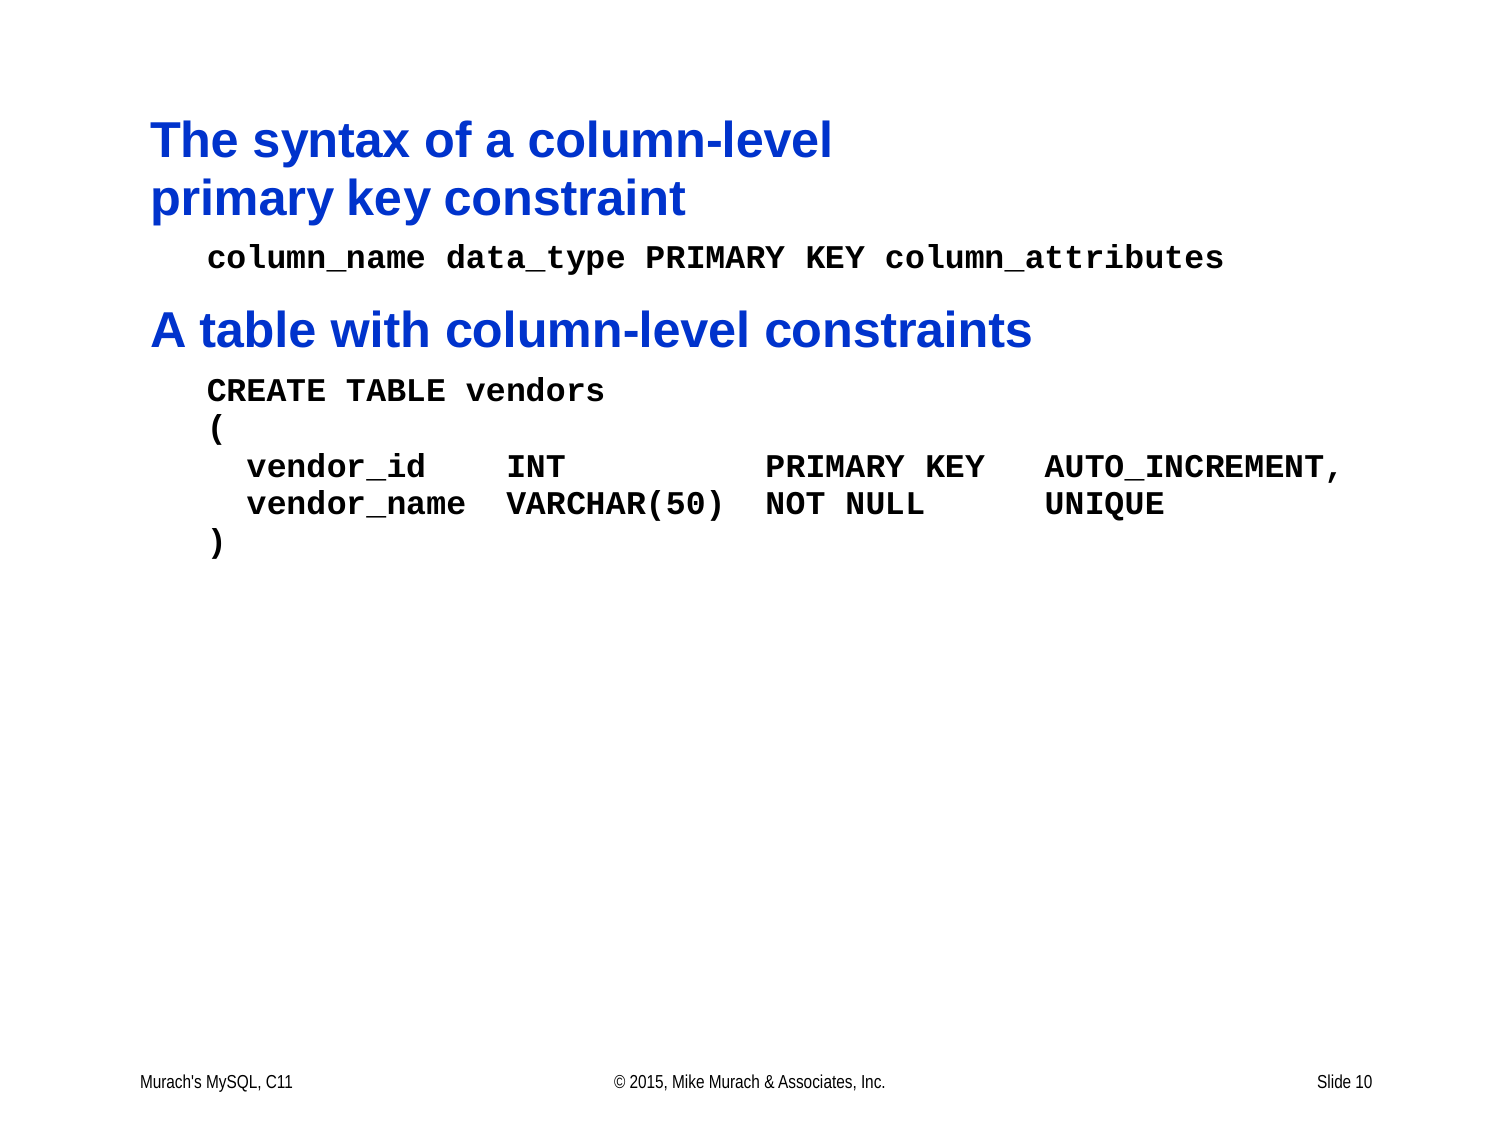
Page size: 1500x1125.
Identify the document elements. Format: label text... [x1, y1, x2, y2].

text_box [149, 112, 1351, 648]
footer © 2015, Mike Murach & Associates, Inc. [474, 1024, 1026, 1101]
slide_number Murach's MySQL, C11 [124, 1024, 451, 1101]
slide_number Slide 10 [1074, 1024, 1388, 1101]
